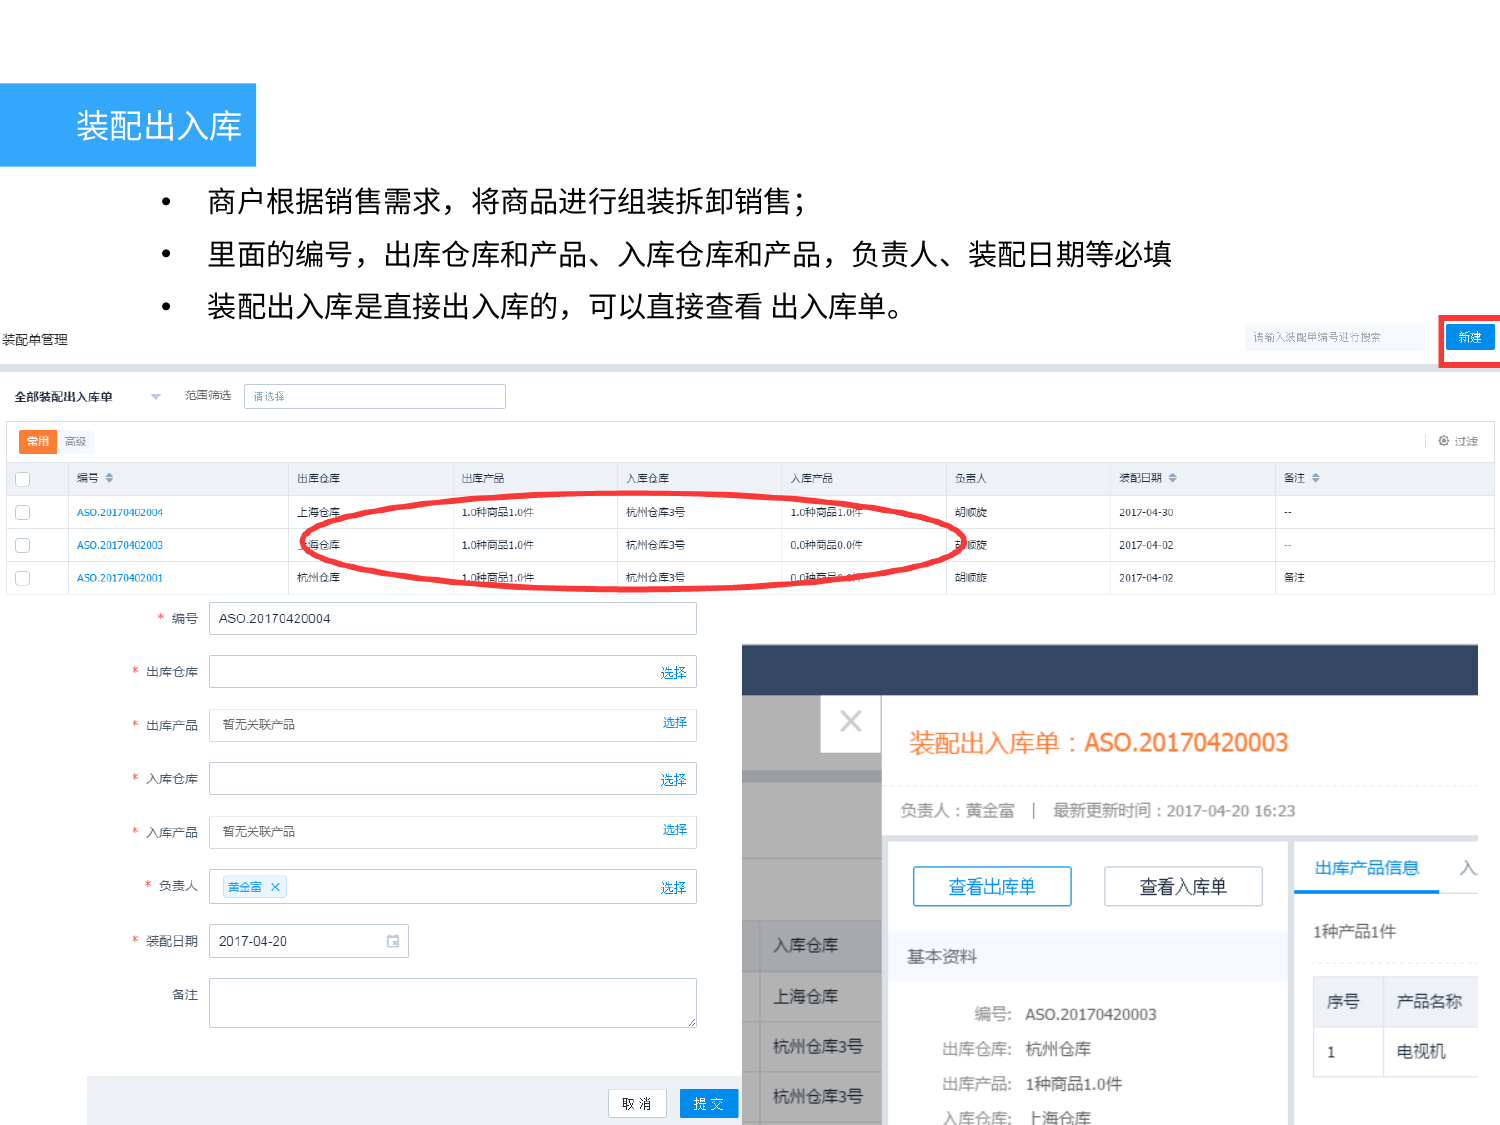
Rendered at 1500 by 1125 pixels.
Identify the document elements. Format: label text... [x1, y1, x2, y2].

text_box 装配出入库 [62, 97, 278, 153]
picture [0, 315, 1500, 1125]
text_box 商户根据销售需求，将商品进行组装拆卸销售； 里面的编号，出库仓库和产品、入库仓库和产品，负责人、装配日期等必填 装配出入库是直接出入库的，可以直接查看 出入库单。 [146, 158, 1300, 315]
